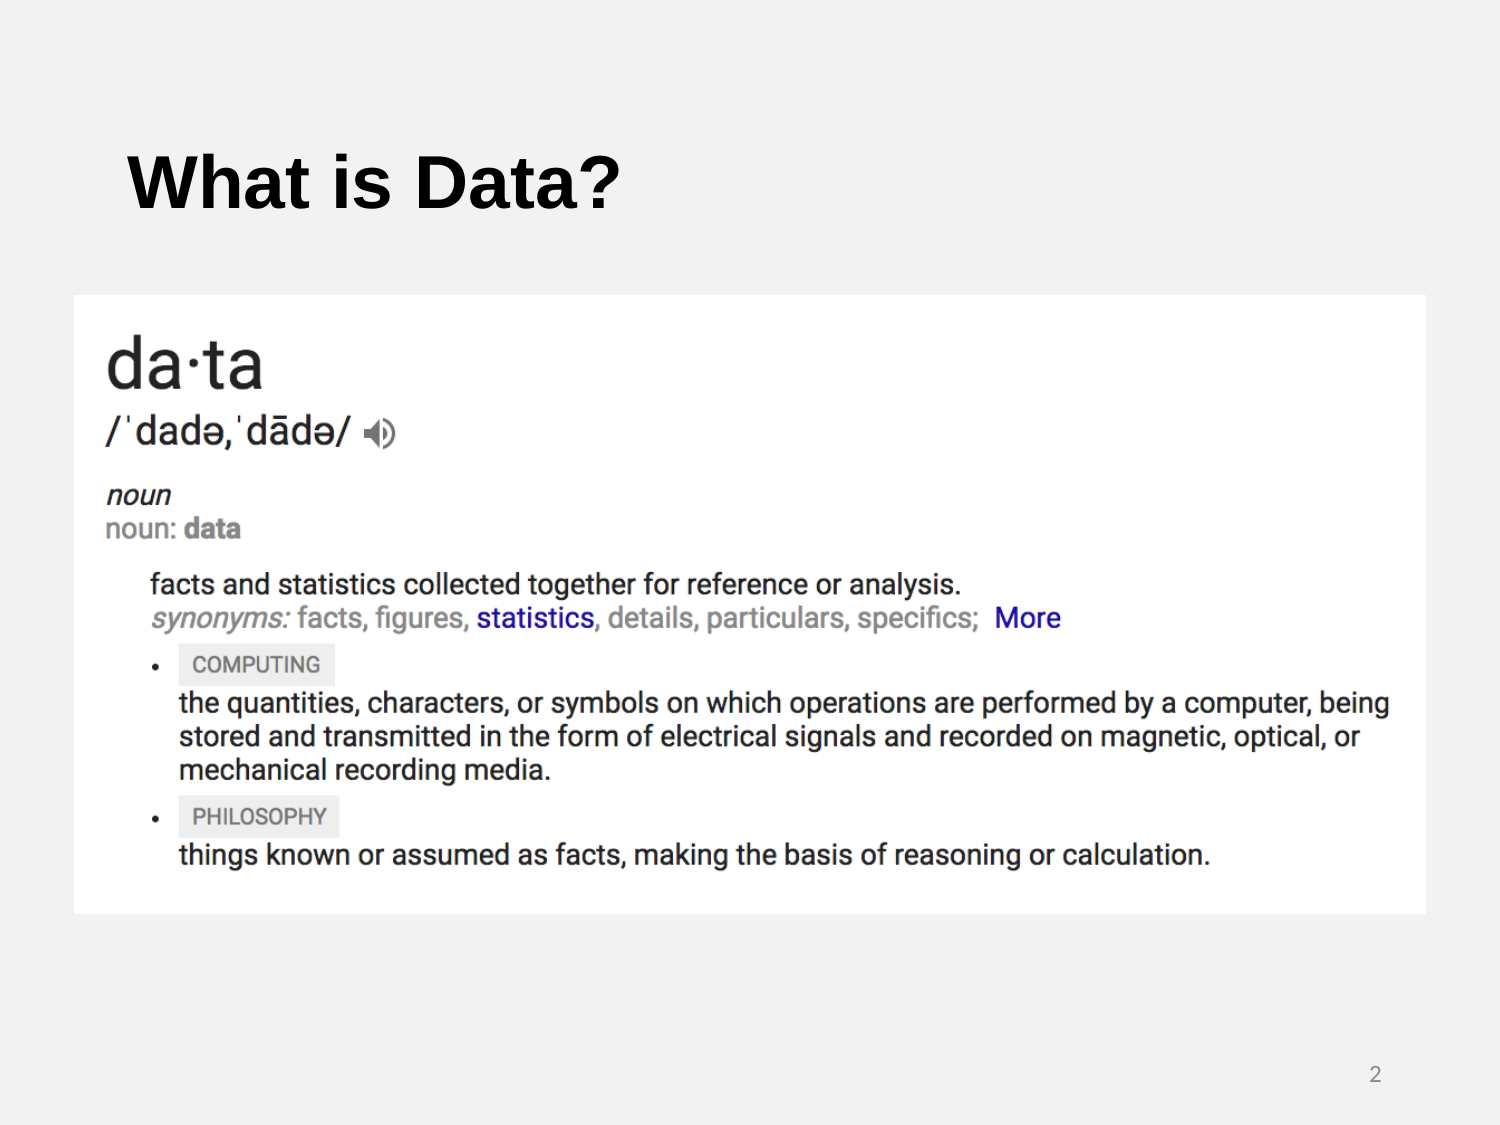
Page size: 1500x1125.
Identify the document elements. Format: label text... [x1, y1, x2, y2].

text_box What is Data? [112, 111, 1388, 258]
picture [74, 295, 1426, 914]
slide_number 2 [1059, 1042, 1397, 1103]
